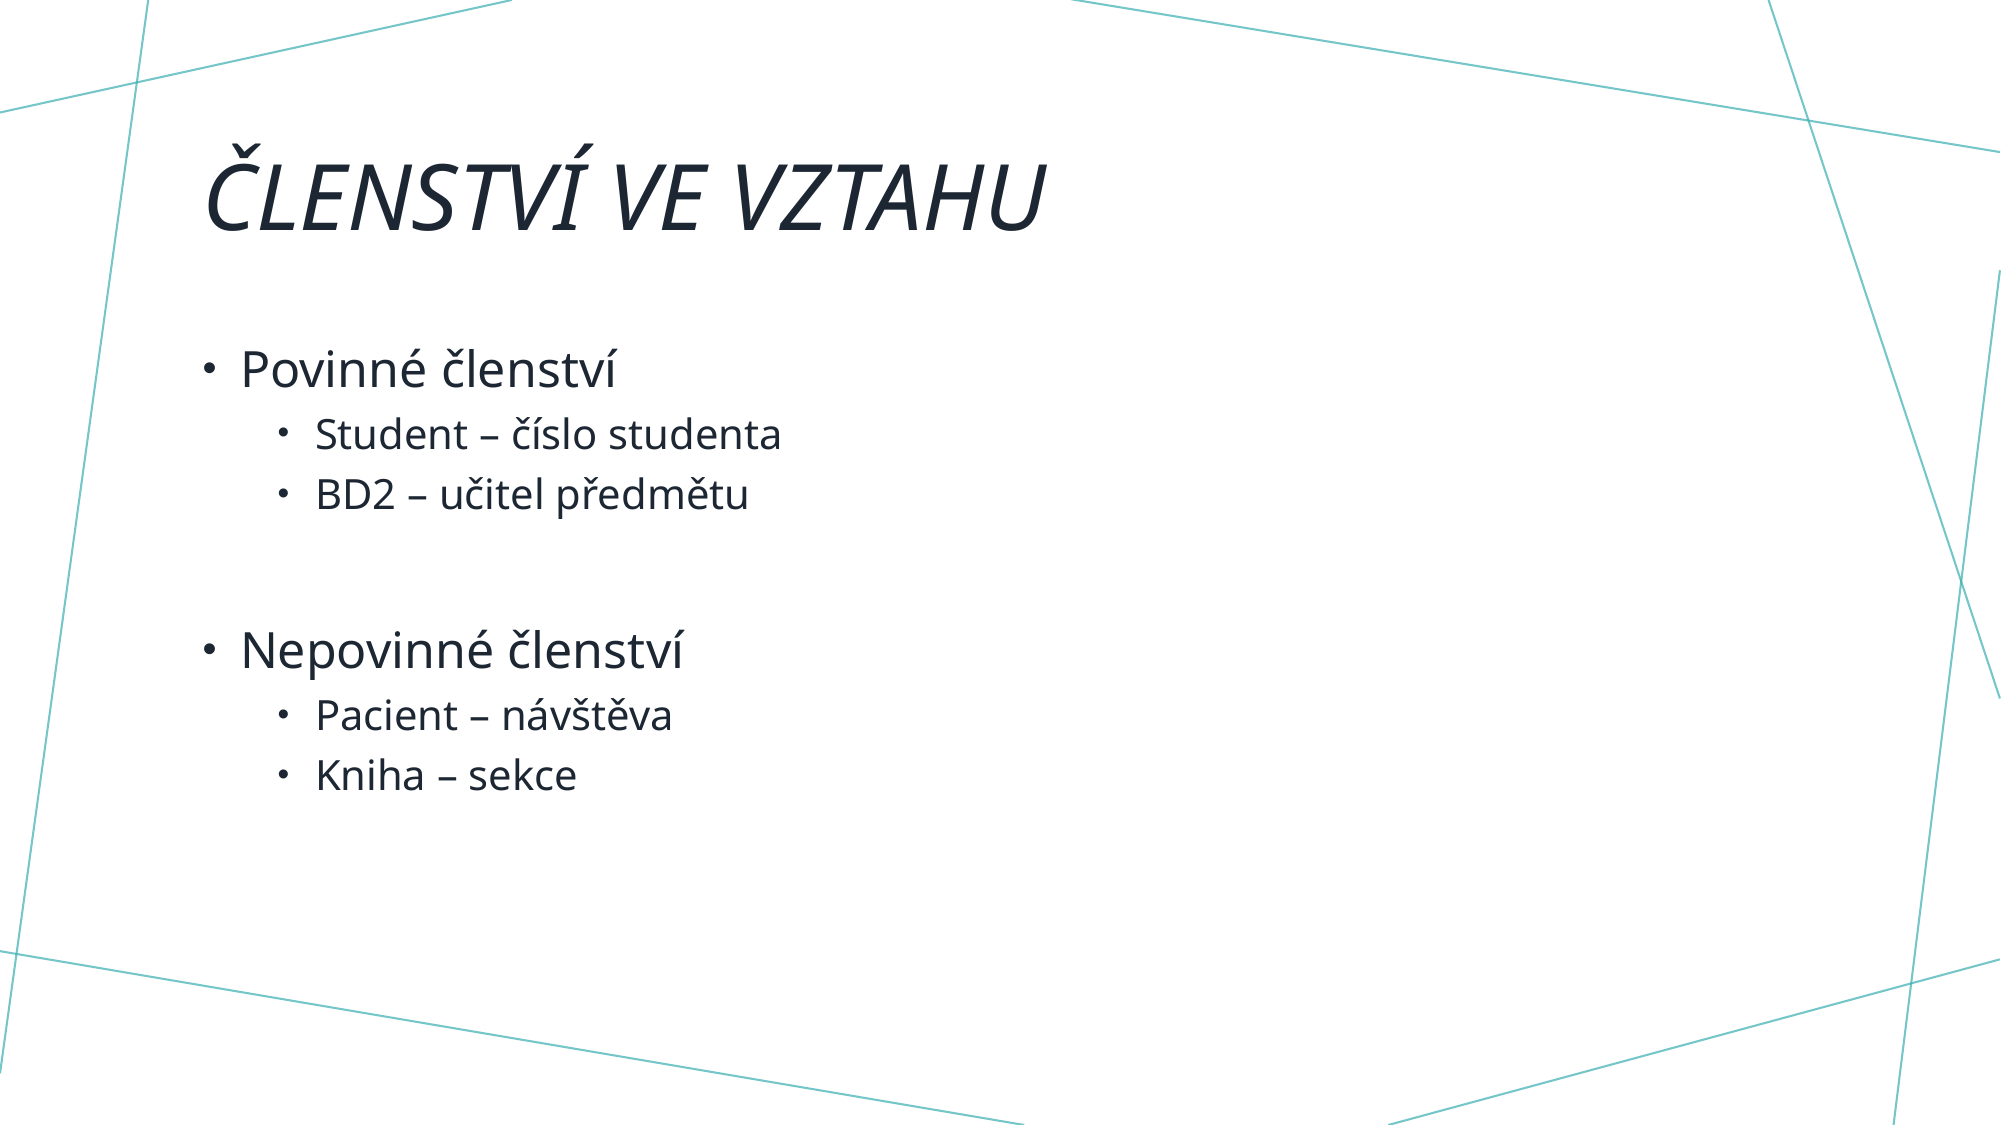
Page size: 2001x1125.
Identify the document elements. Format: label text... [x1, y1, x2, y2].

title Členství ve vztahu [187, 87, 1813, 315]
list Povinné členství Student – číslo studenta BD2 – učitel předmětu Nepovinné členství Pacient – návštěva Kniha – sekce [187, 329, 1813, 990]
